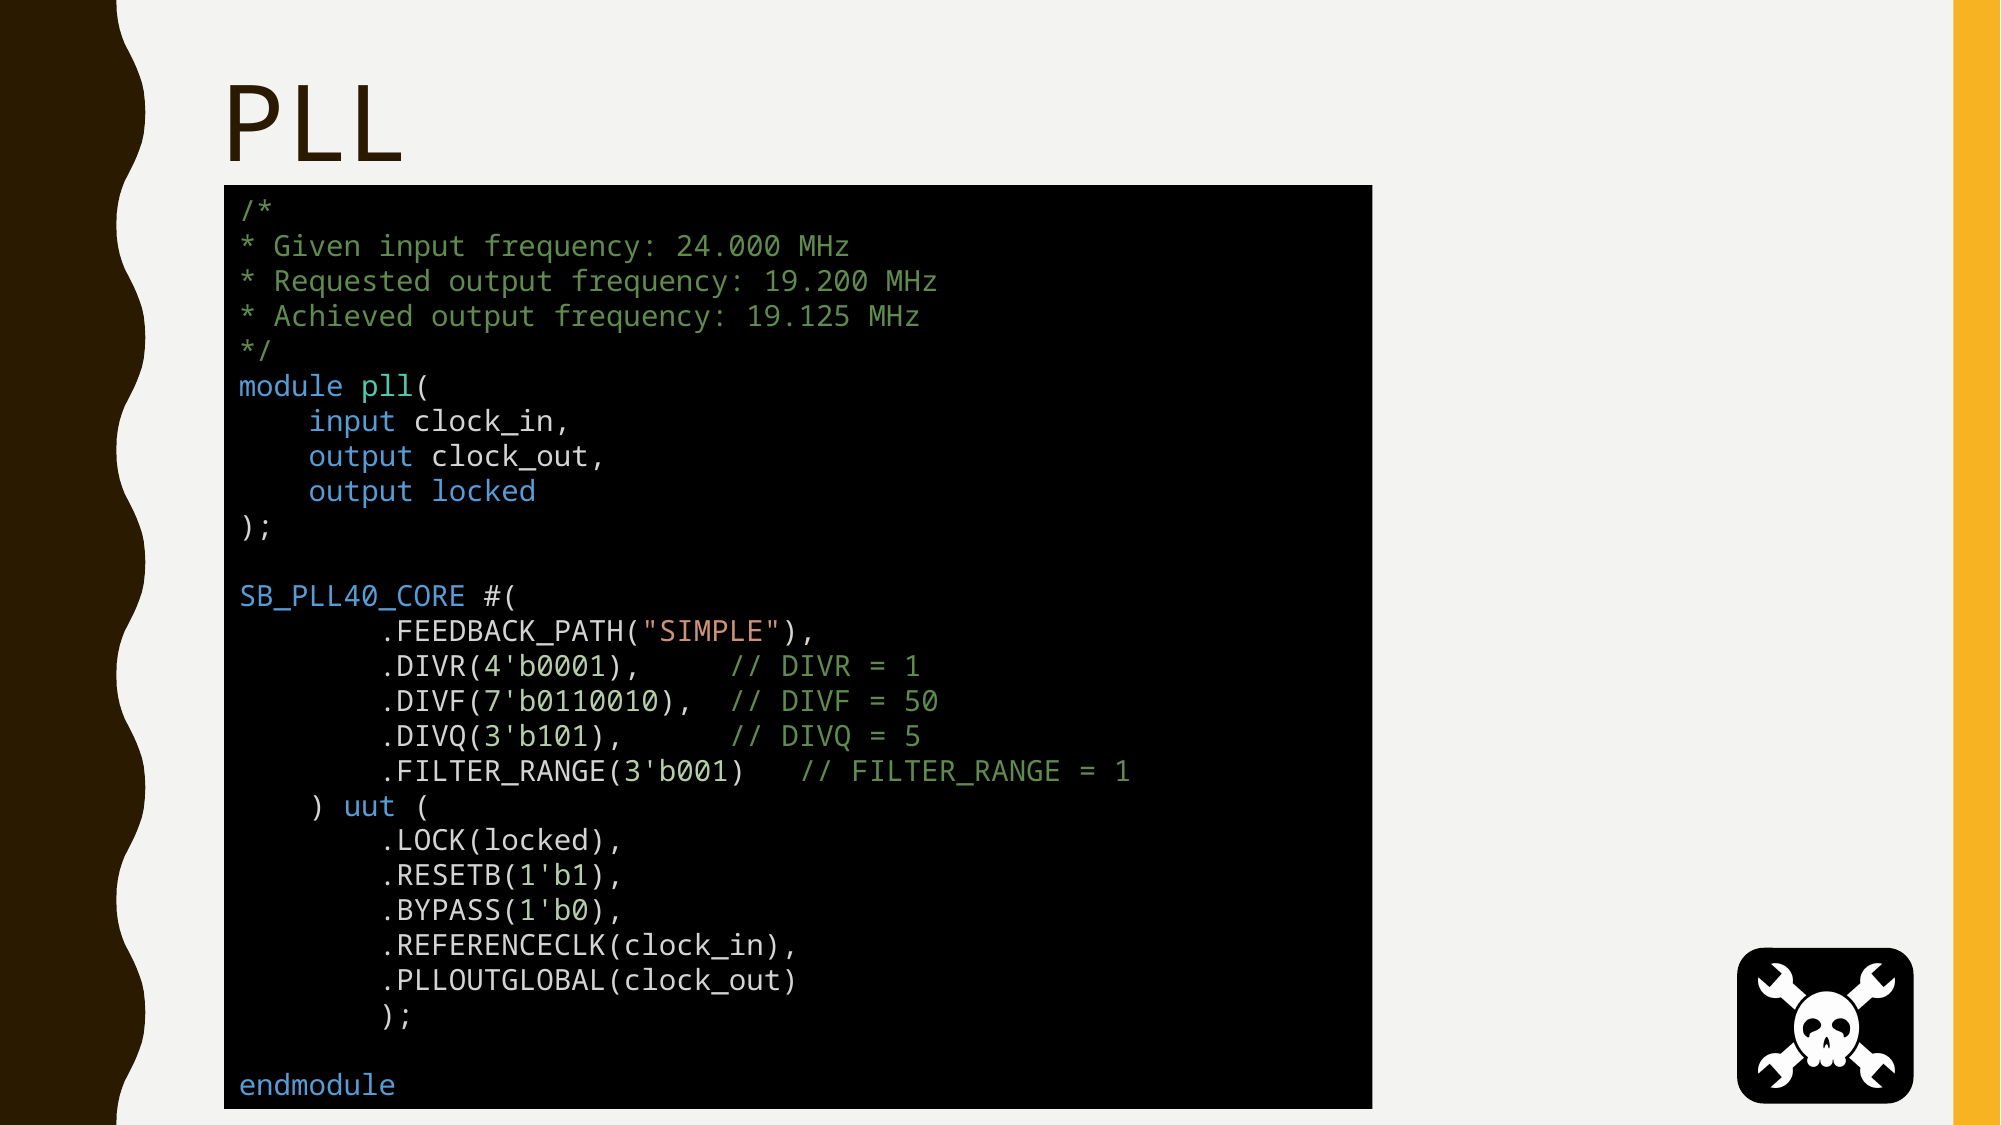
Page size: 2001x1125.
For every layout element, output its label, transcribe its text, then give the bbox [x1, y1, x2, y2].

title PLL [205, 62, 1875, 308]
text_box /* * Given input frequency: 24.000 MHz * Requested output frequency: 19.200 MHz * Achieved output frequency: 19.125 MHz */ module pll( input clock_in, output clock_out, output locked ); SB_PLL40_CORE #( .FEEDBACK_PATH("SIMPLE"), .DIVR(4'b0001), // DIVR = 1 .DIVF(7'b0110010), // DIVF = 50 .DIVQ(3'b101), // DIVQ = 5 .FILTER_RANGE(3'b001) // FILTER_RANGE = 1 ) uut ( .LOCK(locked), .RESETB(1'b1), .BYPASS(1'b0), .REFERENCECLK(clock_in), .PLLOUTGLOBAL(clock_out) ); endmodule [224, 185, 1373, 1109]
picture [1758, 963, 1895, 1088]
